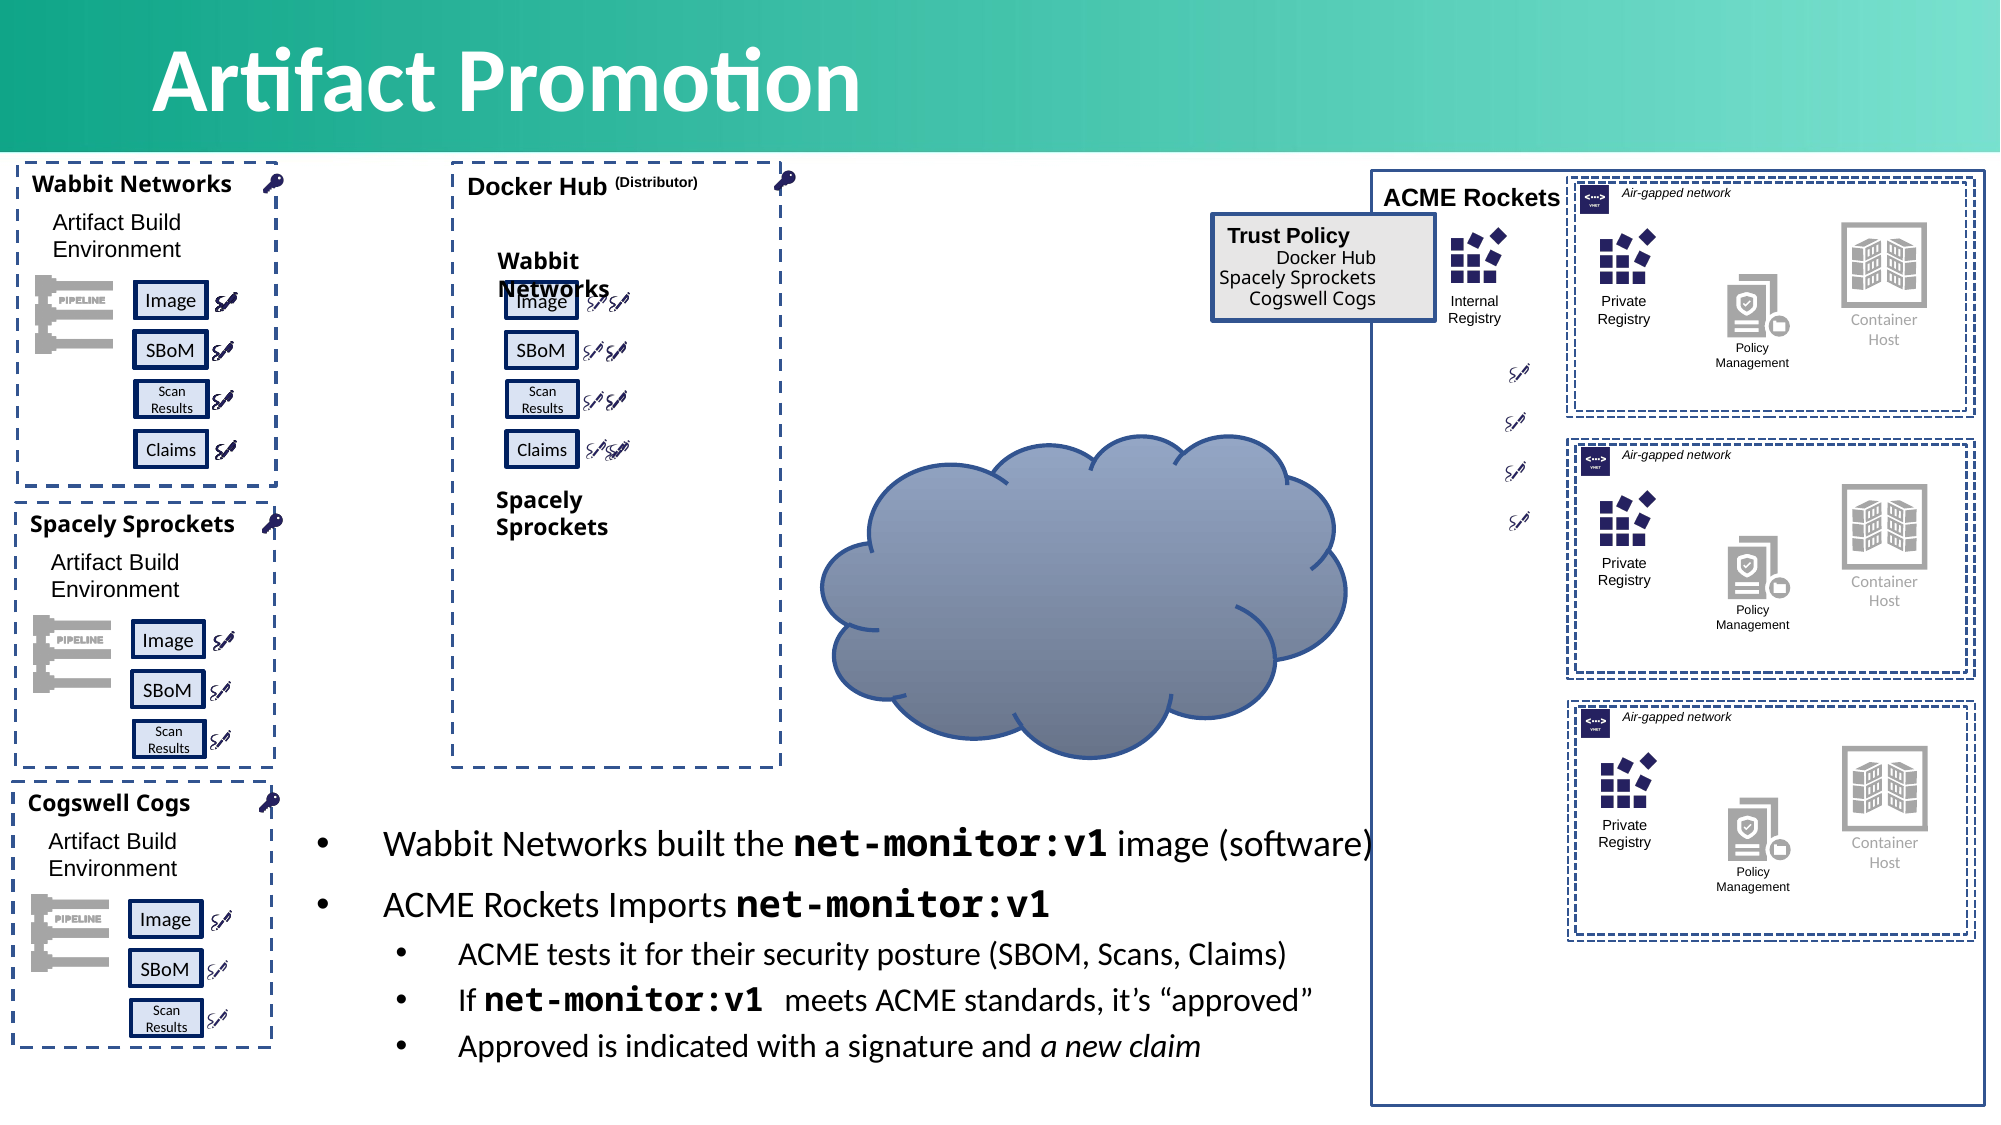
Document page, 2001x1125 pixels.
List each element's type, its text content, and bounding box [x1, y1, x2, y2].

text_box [1562, 438, 1976, 680]
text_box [1505, 362, 1530, 532]
picture [0, 0, 2000, 1125]
text_box [819, 434, 1348, 761]
text_box [1565, 175, 1573, 226]
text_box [15, 501, 283, 769]
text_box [134, 281, 237, 468]
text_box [1562, 228, 1569, 336]
text_box Trust Policy [1210, 212, 1437, 323]
title Artifact Promotion [137, 0, 1863, 165]
list Wabbit Networks built the net-monitor:v1 image (software) ACME Rockets Imports net-monitor:v1 ACME tests it for their security posture (SBOM, Scans, Claims) If net-monitor:v1 meets ACME standards, it’s “approved” Approved is indicated with a signature and a new claim [293, 816, 2000, 1125]
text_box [131, 621, 235, 758]
text_box [1370, 168, 1987, 816]
text_box ACME Rockets [1367, 174, 1577, 219]
text_box Wabbit Networks [15, 161, 278, 488]
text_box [1413, 227, 1536, 335]
picture [35, 275, 113, 354]
text_box Spacely Sprockets [1212, 265, 1376, 289]
text_box Cogswell Cogs [1219, 286, 1376, 309]
text_box [1962, 175, 1976, 419]
picture [774, 170, 795, 191]
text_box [12, 781, 281, 1048]
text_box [1563, 700, 1976, 942]
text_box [452, 162, 796, 769]
text_box [1565, 343, 1571, 419]
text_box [1574, 177, 1967, 412]
text_box Docker Hub [1259, 245, 1376, 265]
